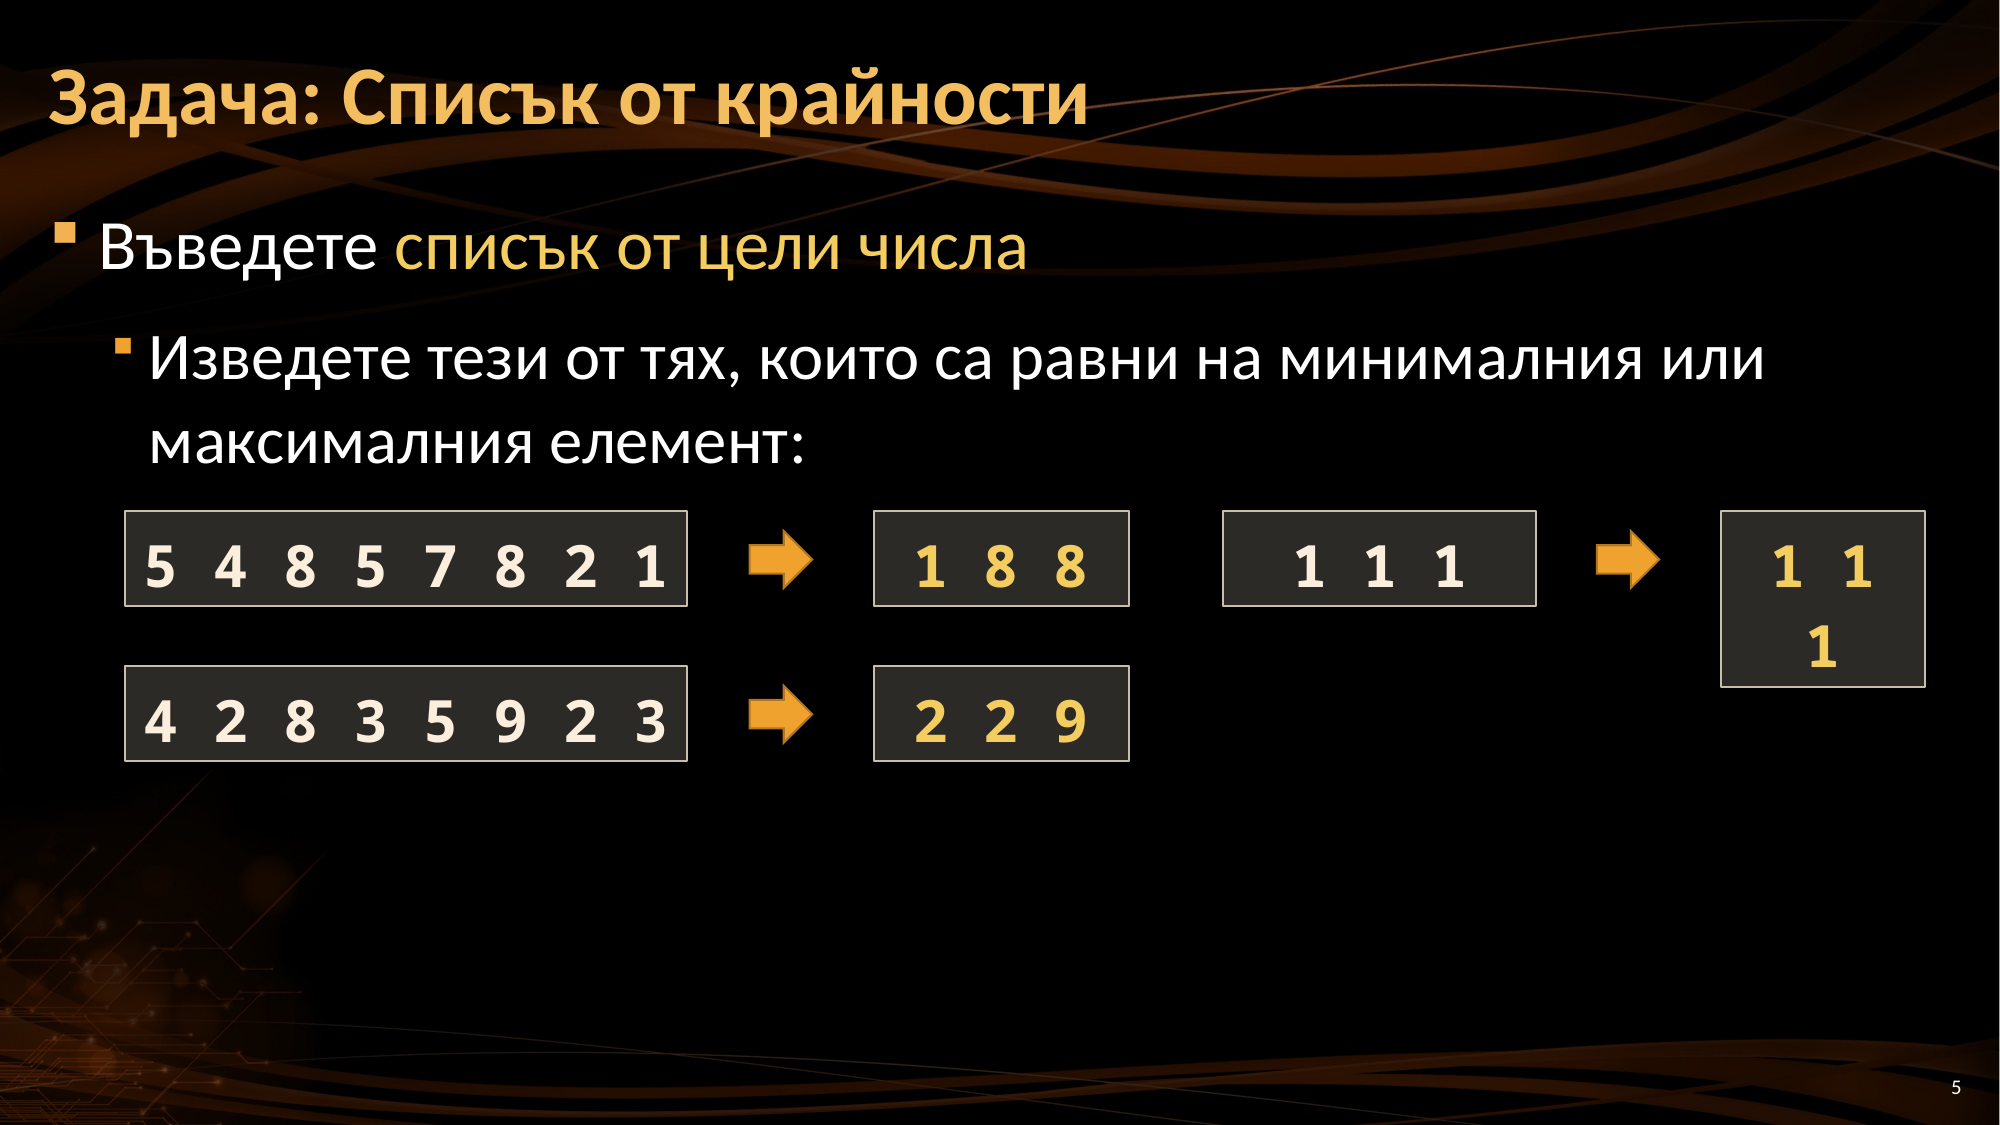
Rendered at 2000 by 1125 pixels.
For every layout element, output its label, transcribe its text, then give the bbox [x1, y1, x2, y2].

text_box [748, 683, 814, 746]
slide_number 5 [1897, 1070, 1968, 1103]
title Задача: Списък от крайности [30, 6, 1968, 189]
list Въведете списък от цели числа Изведете тези от тях, които са равни на минималния или максималния елемент: [31, 189, 1968, 1103]
text_box 1 8 8 [873, 511, 1130, 607]
text_box 1 1 1 [1720, 511, 1925, 687]
text_box 4 2 8 3 5 9 2 3 [124, 666, 688, 762]
text_box [748, 528, 814, 591]
text_box 5 4 8 5 7 8 2 1 [124, 511, 688, 607]
text_box 2 2 9 [873, 665, 1130, 762]
text_box [1595, 528, 1661, 591]
picture [0, 0, 2000, 1125]
text_box 1 1 1 [1223, 511, 1536, 607]
